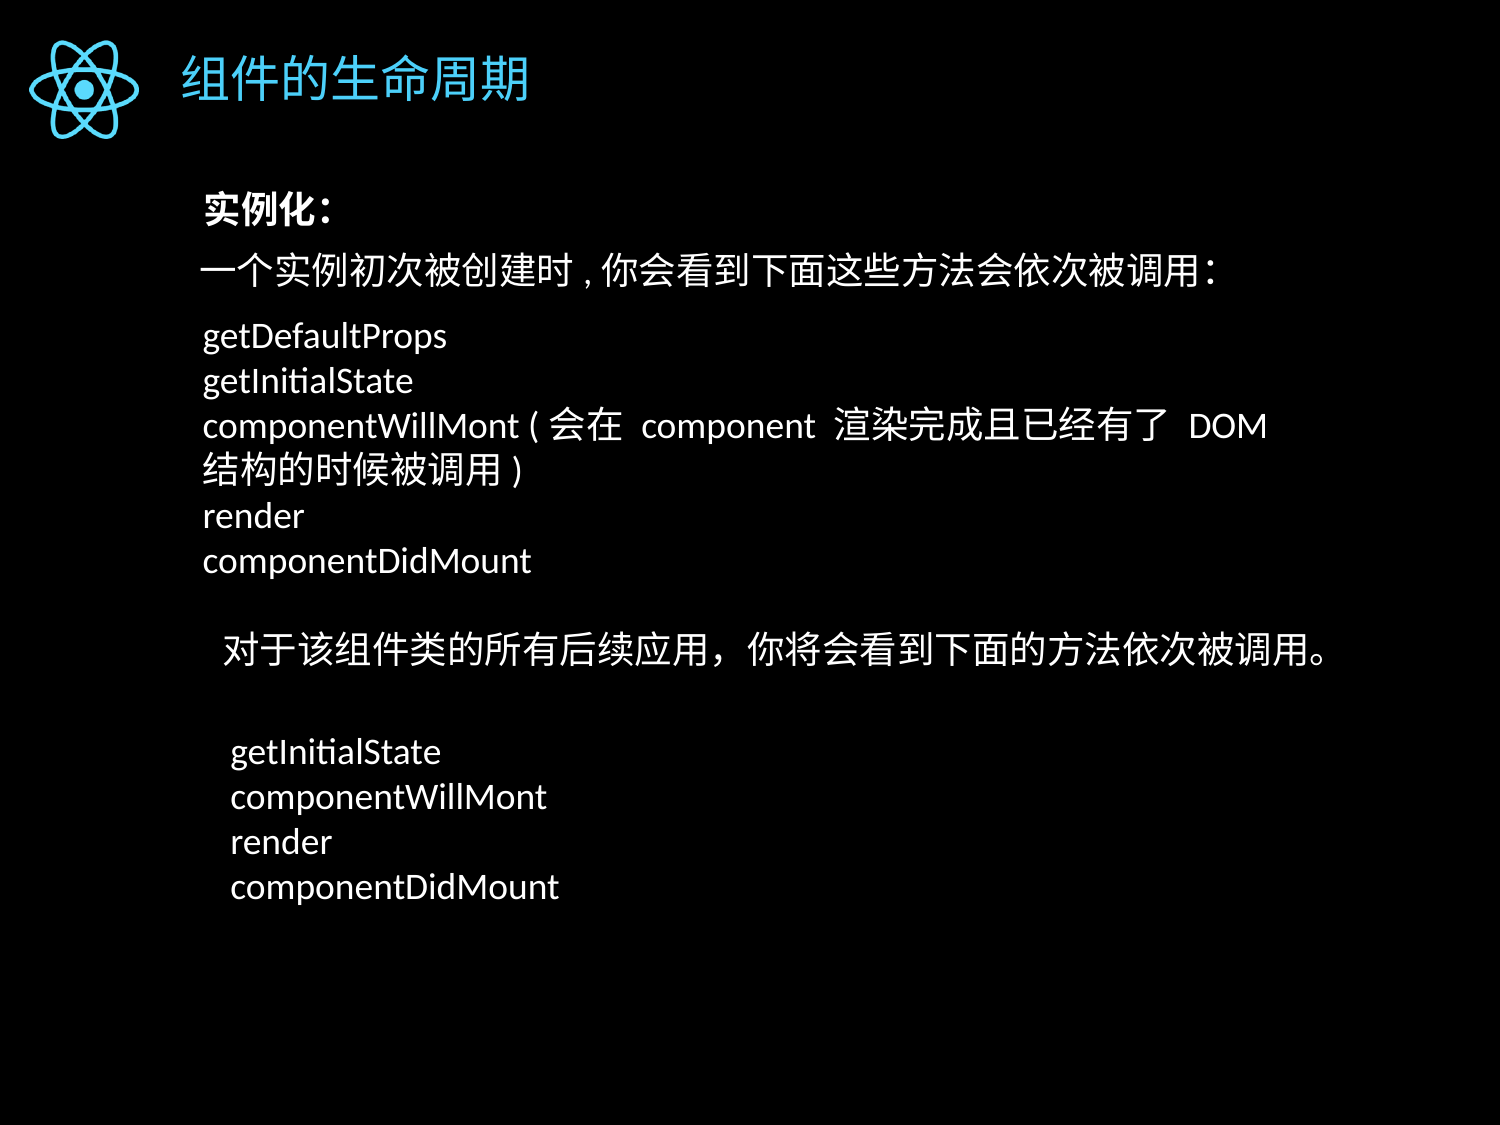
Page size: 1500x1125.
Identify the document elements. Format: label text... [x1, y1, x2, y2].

text_box 实例化： [188, 178, 369, 239]
text_box getDefaultProps getInitialState componentWillMont (会在 component 渲染完成且已经有了 DOM 结构的时候被调用) render componentDidMount [187, 303, 1298, 634]
text_box 组件的生命周期 [165, 40, 1126, 116]
text_box getInitialState componentWillMont render componentDidMount [215, 719, 575, 960]
picture [29, 40, 139, 139]
text_box 对于该组件类的所有后续应用，你将会看到下面的方法依次被调用。 [207, 618, 1362, 723]
text_box 一个实例初次被创建时,你会看到下面这些方法会依次被调用： [184, 239, 1254, 345]
